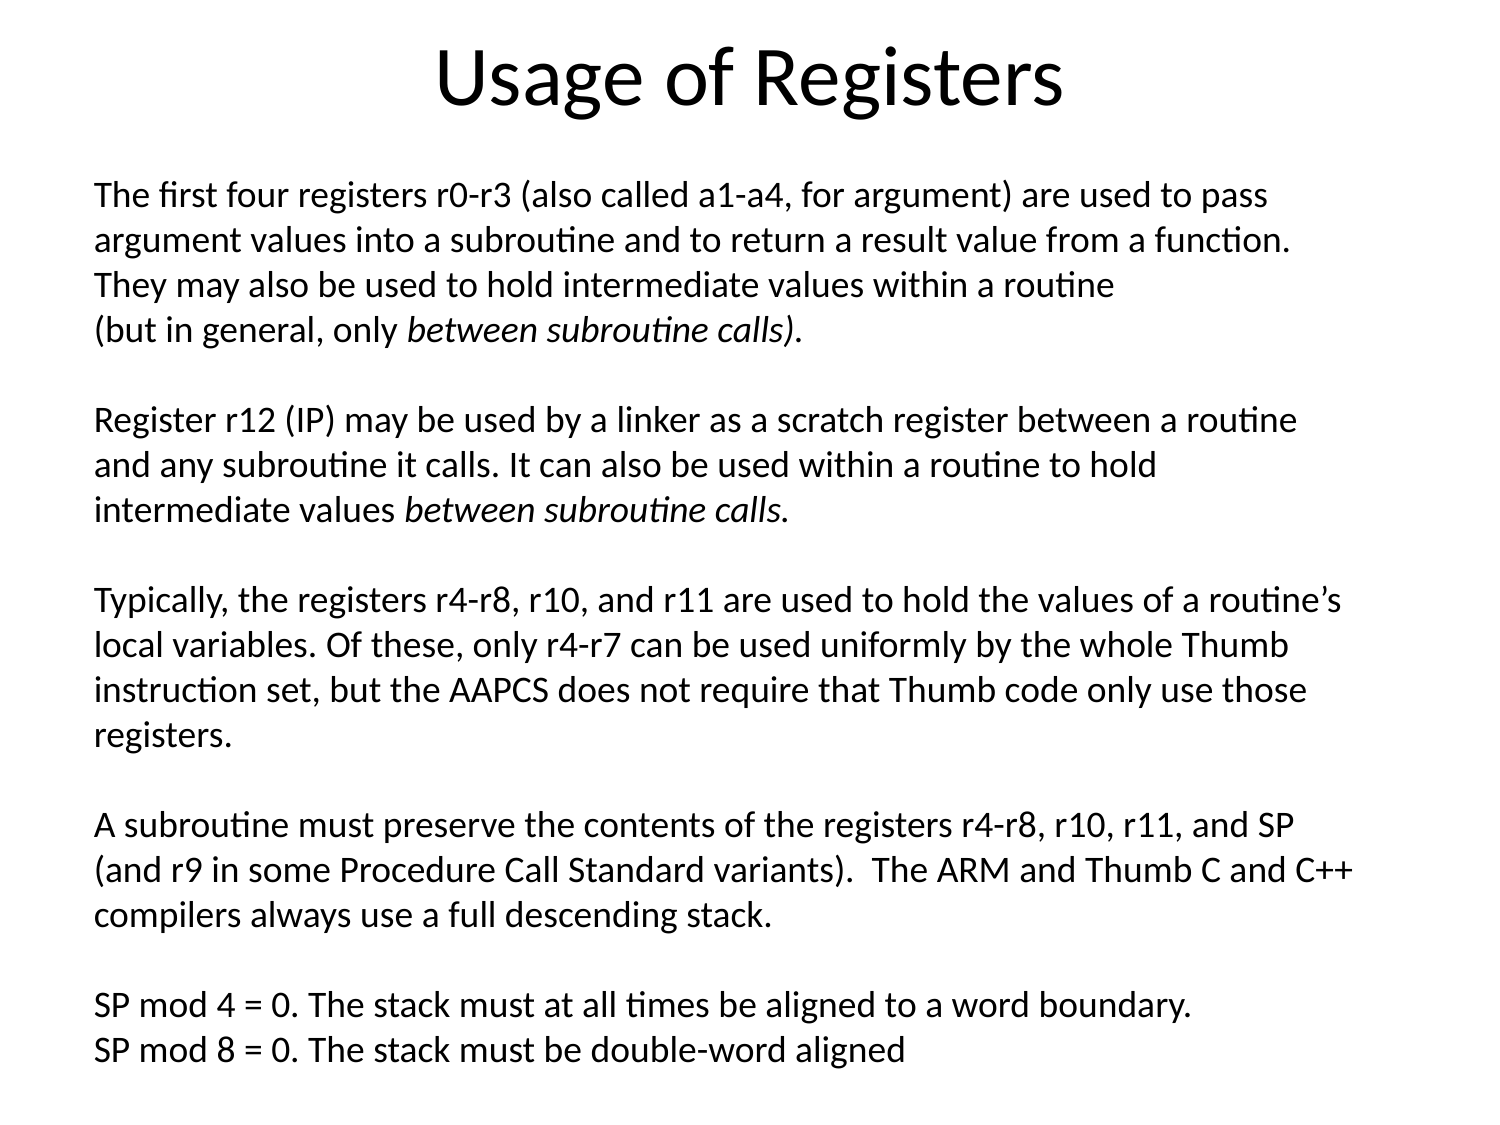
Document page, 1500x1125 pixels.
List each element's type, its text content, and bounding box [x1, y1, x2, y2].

text_box The first four registers r0-r3 (also called a1-a4, for argument) are used to pass argument values into a subroutine and to return a result value from a function. They may also be used to hold intermediate values within a routine (but in general, only between subroutine calls). Register r12 (IP) may be used by a linker as a scratch register between a routine and any subroutine it calls. It can also be used within a routine to hold intermediate values between subroutine calls. Typically, the registers r4-r8, r10, and r11 are used to hold the values of a routine’s local variables. Of these, only r4-r7 can be used uniformly by the whole Thumb instruction set, but the AAPCS does not require that Thumb code only use those registers. A subroutine must preserve the contents of the registers r4-r8, r10, r11, and SP (and r9 in some Procedure Call Standard variants). The ARM and Thumb C and C++ compilers always use a full descending stack. SP mod 4 = 0. The stack must at all times be aligned to a word boundary. SP mod 8 = 0. The stack must be double-word aligned [79, 162, 1425, 1078]
title Usage of Registers [75, 12, 1425, 130]
